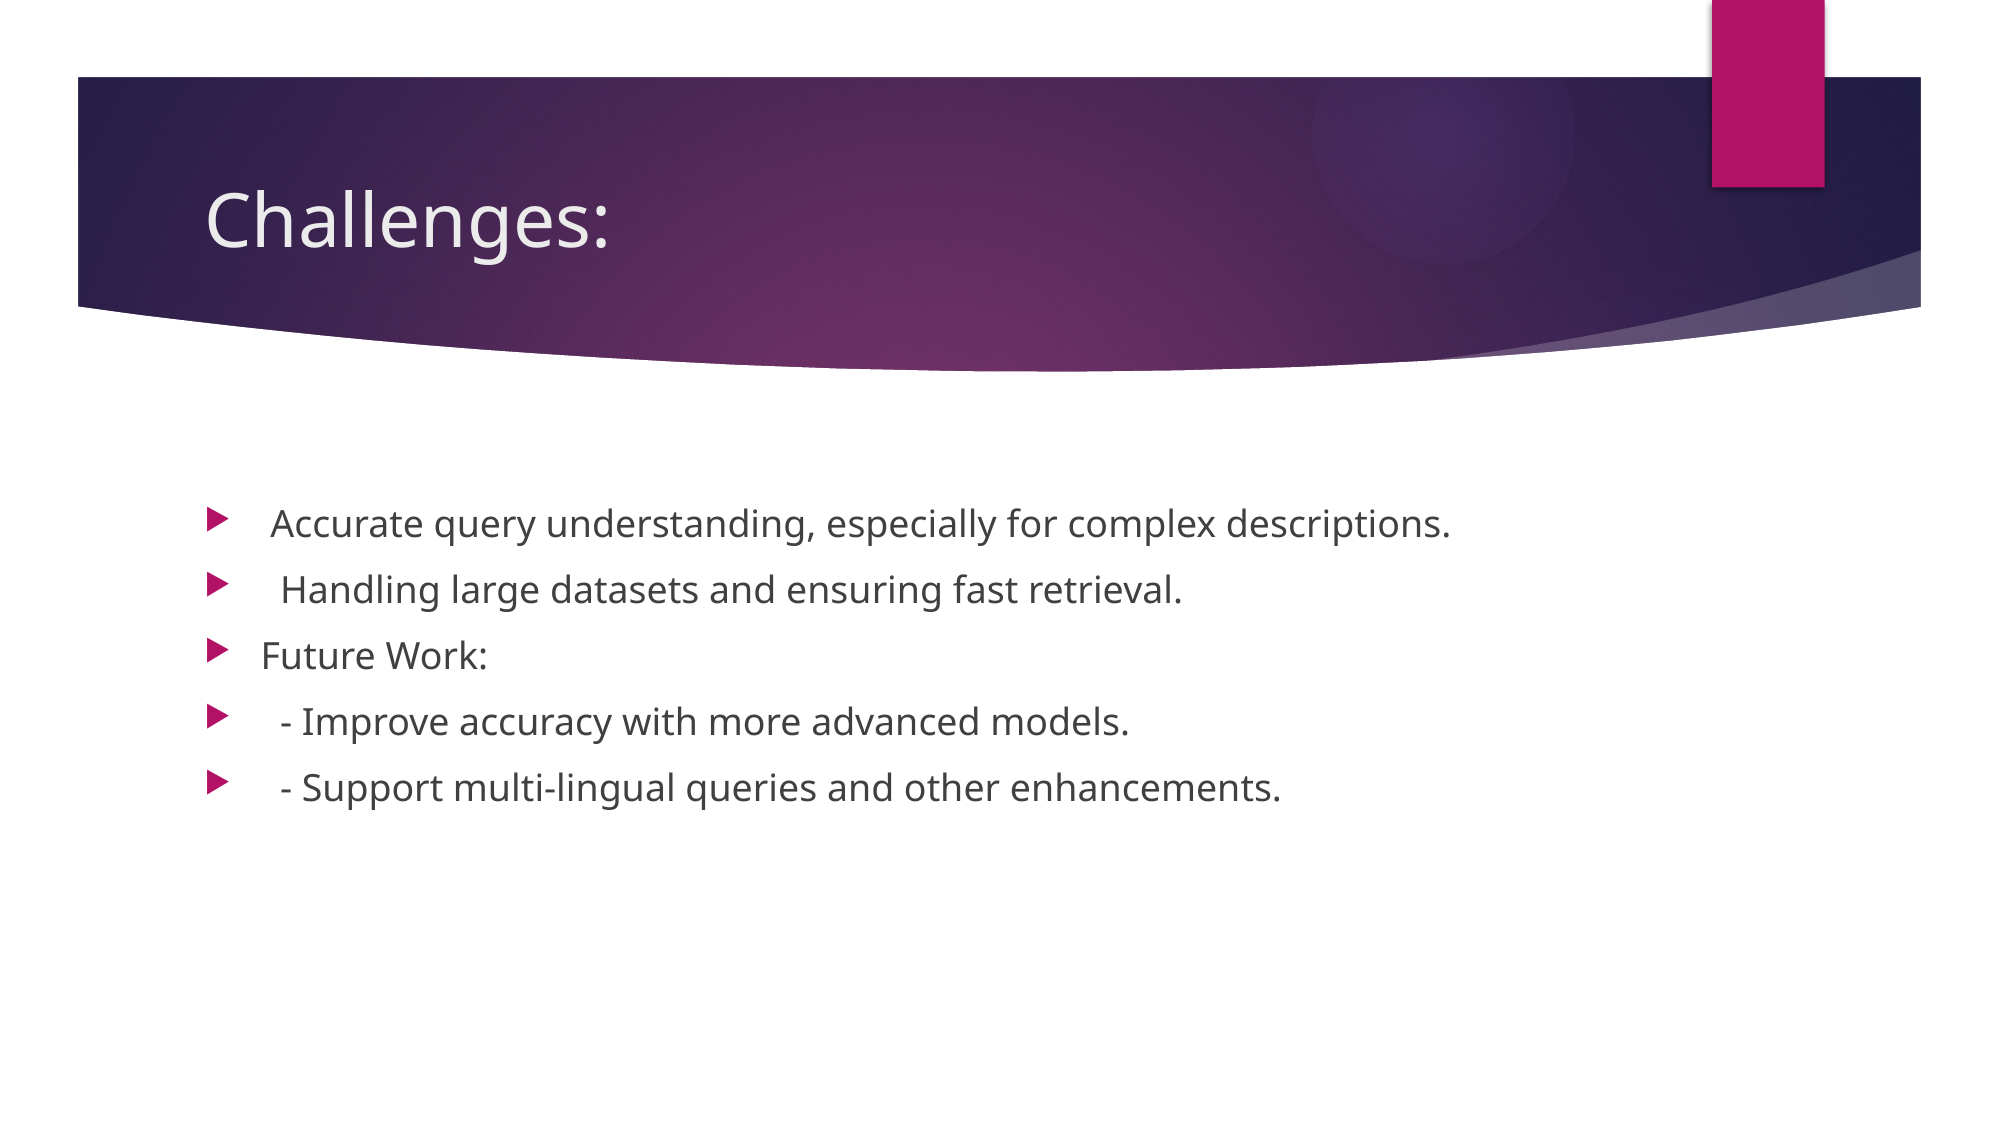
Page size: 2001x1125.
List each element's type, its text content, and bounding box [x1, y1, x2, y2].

list Accurate query understanding, especially for complex descriptions. Handling large datasets and ensuring fast retrieval. Future Work: - Improve accuracy with more advanced models. - Support multi-lingual queries and other enhancements. [189, 427, 1638, 988]
title Challenges: [189, 159, 1627, 276]
